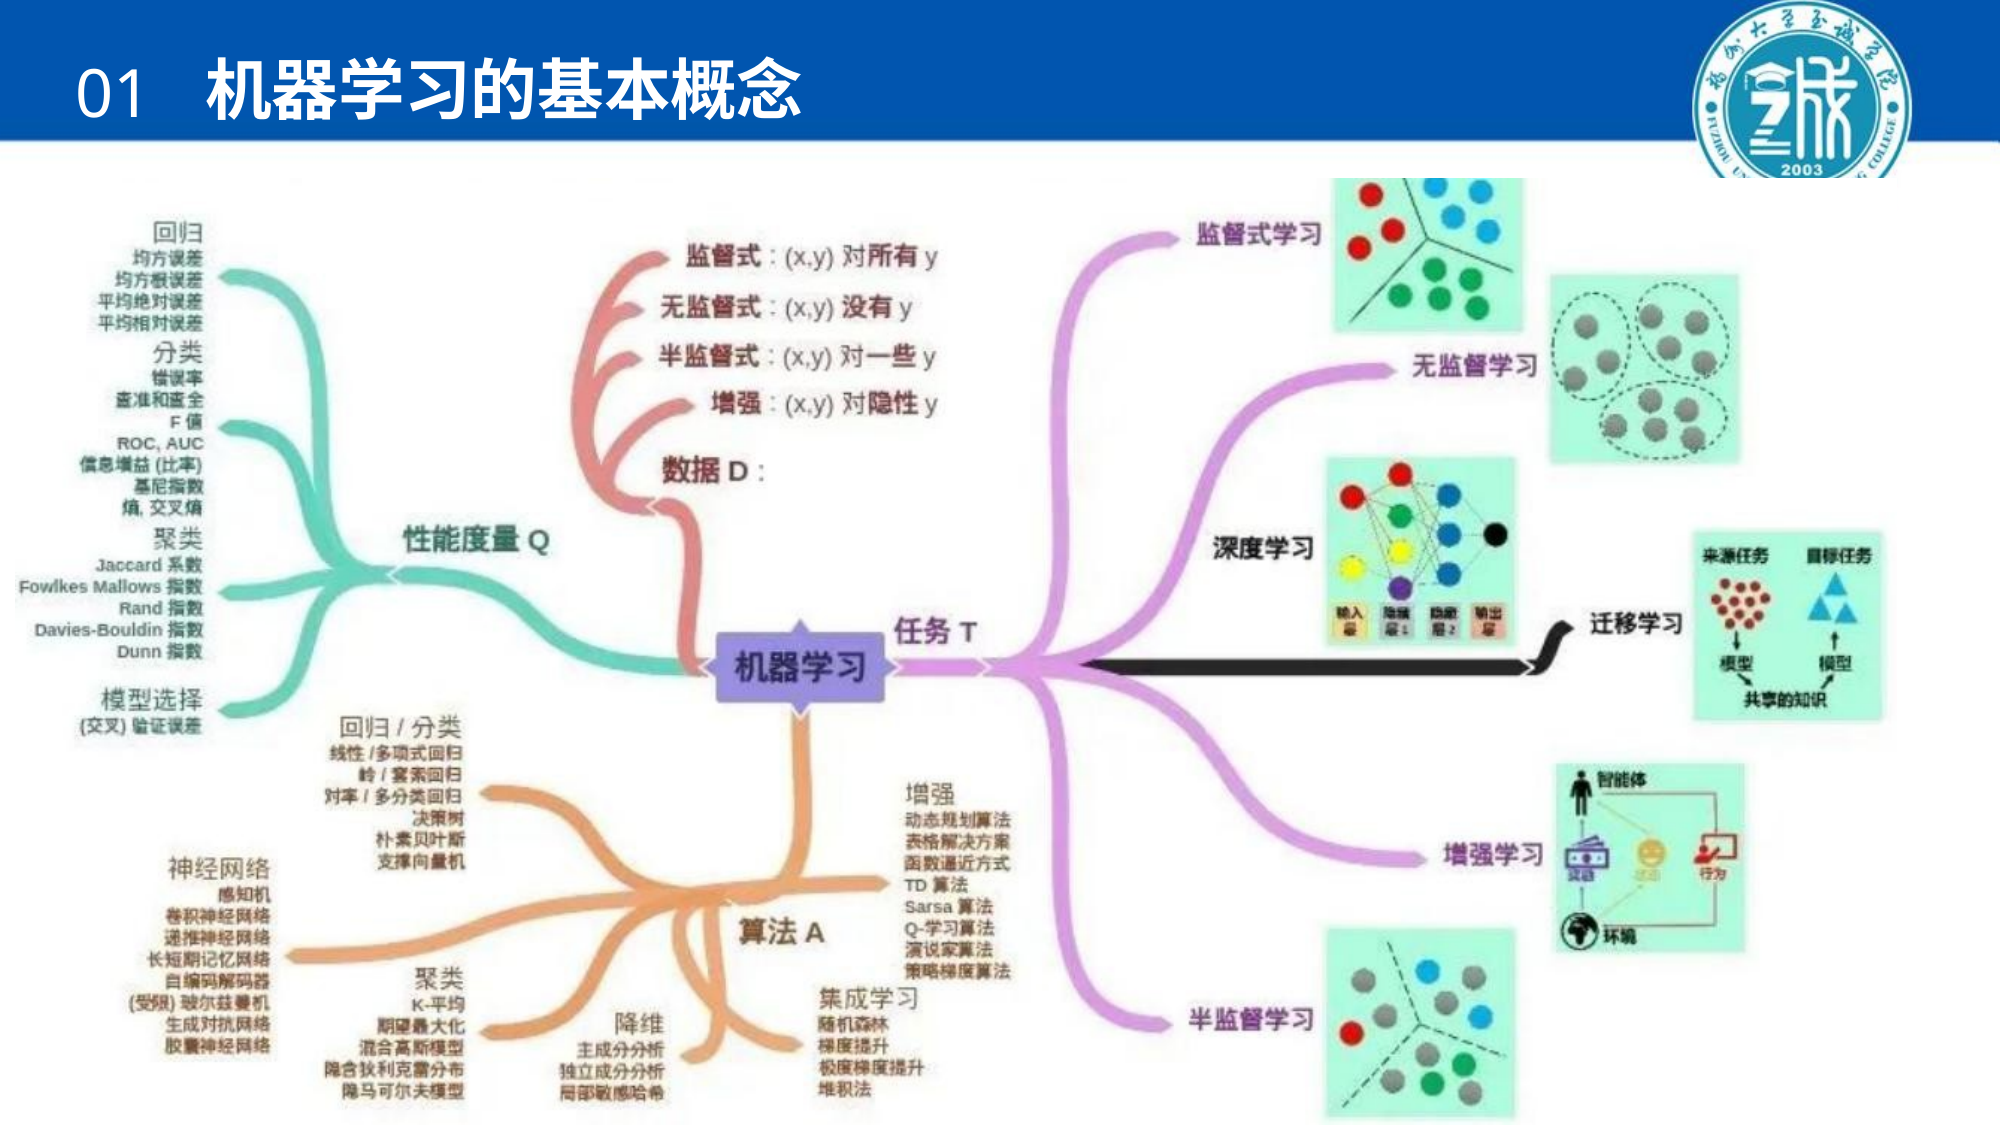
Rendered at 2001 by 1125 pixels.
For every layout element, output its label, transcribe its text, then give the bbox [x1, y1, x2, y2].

title 机器学习的基本概念 [203, 45, 808, 176]
picture [0, 0, 2000, 1125]
text_box 01 [73, 48, 153, 131]
